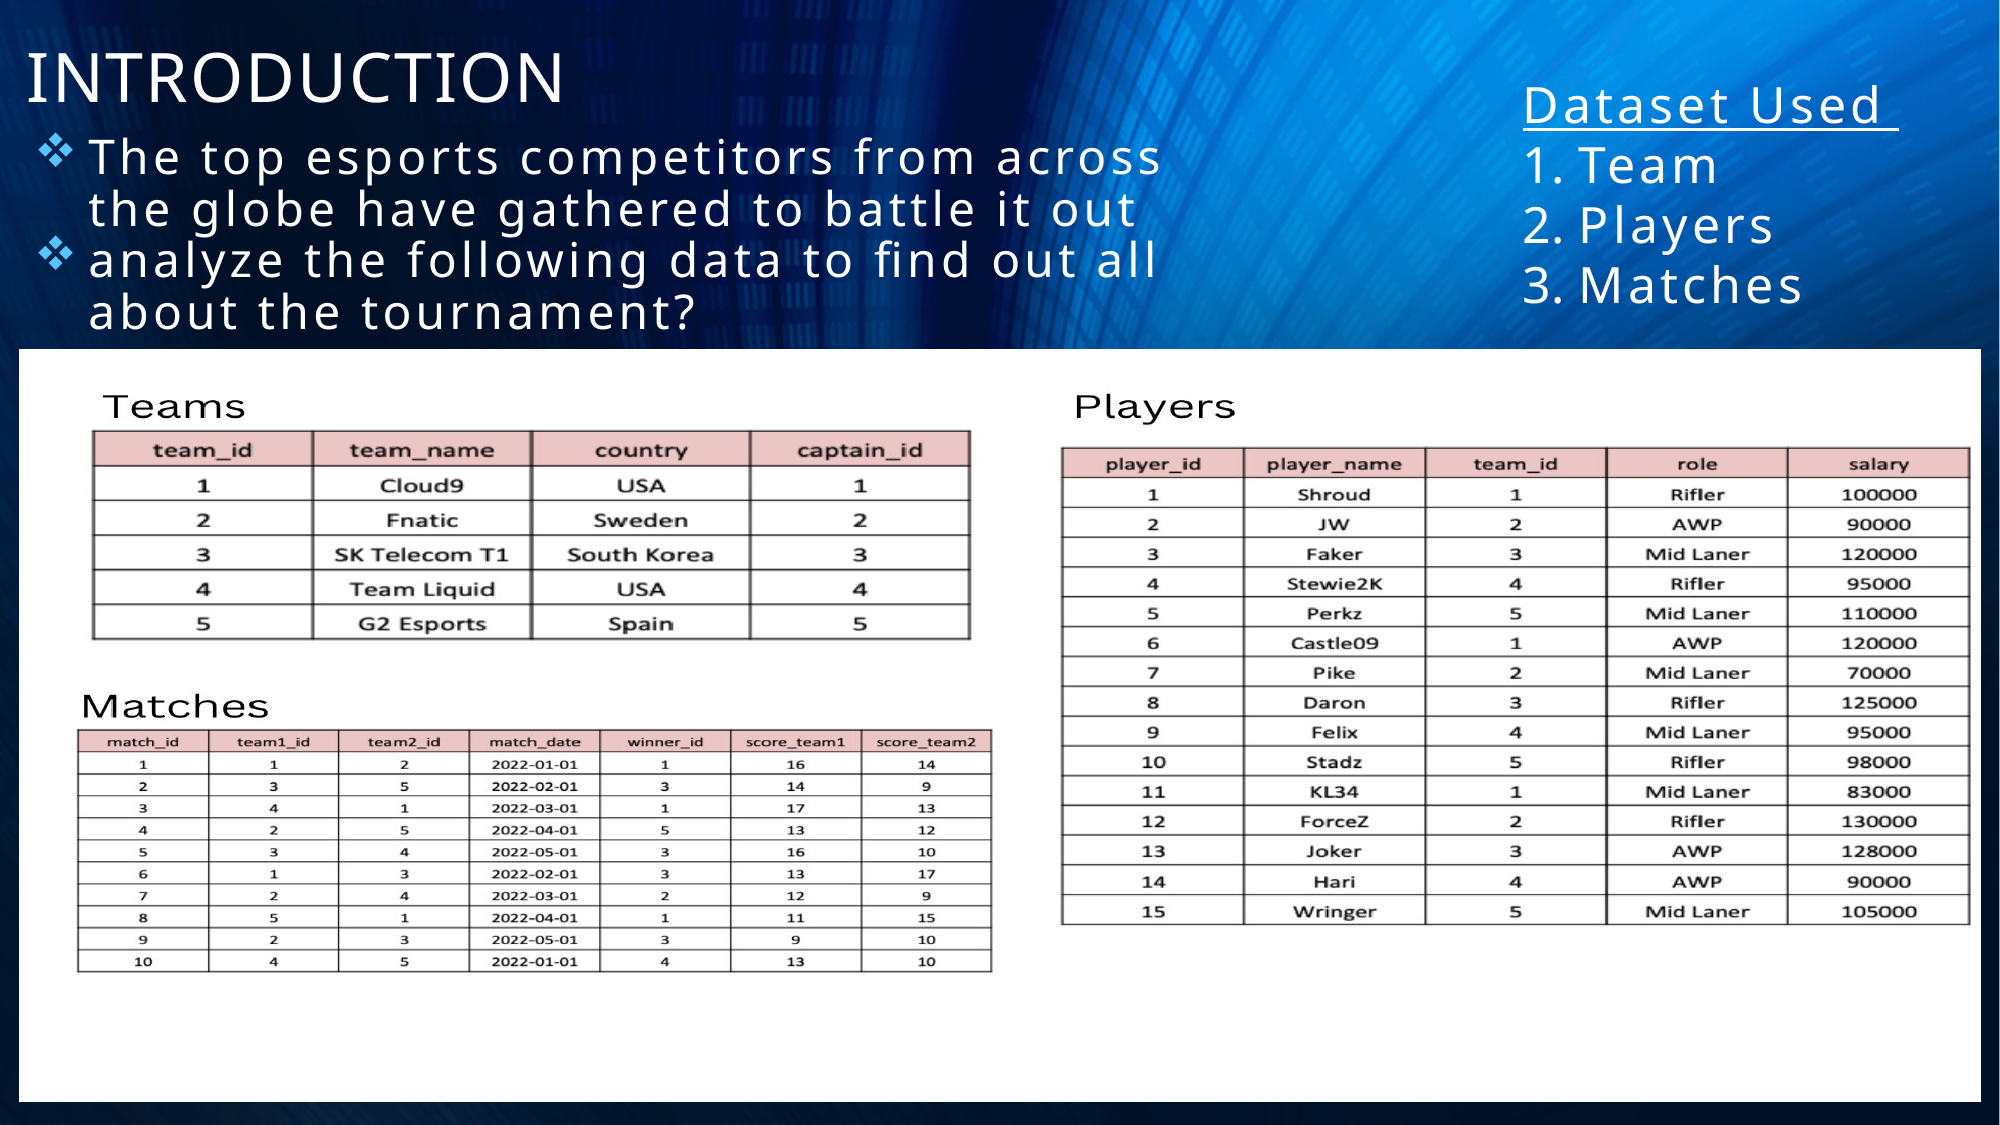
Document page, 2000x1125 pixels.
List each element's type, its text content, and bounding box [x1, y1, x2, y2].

title INTRODUCTION [11, 0, 693, 124]
picture [0, 0, 2000, 1125]
list The top esports competitors from across the globe have gathered to battle it out analyze the following data to find out all about the tournament? [19, 125, 1213, 349]
text_box Dataset Used Team Players Matches [1507, 66, 1922, 349]
